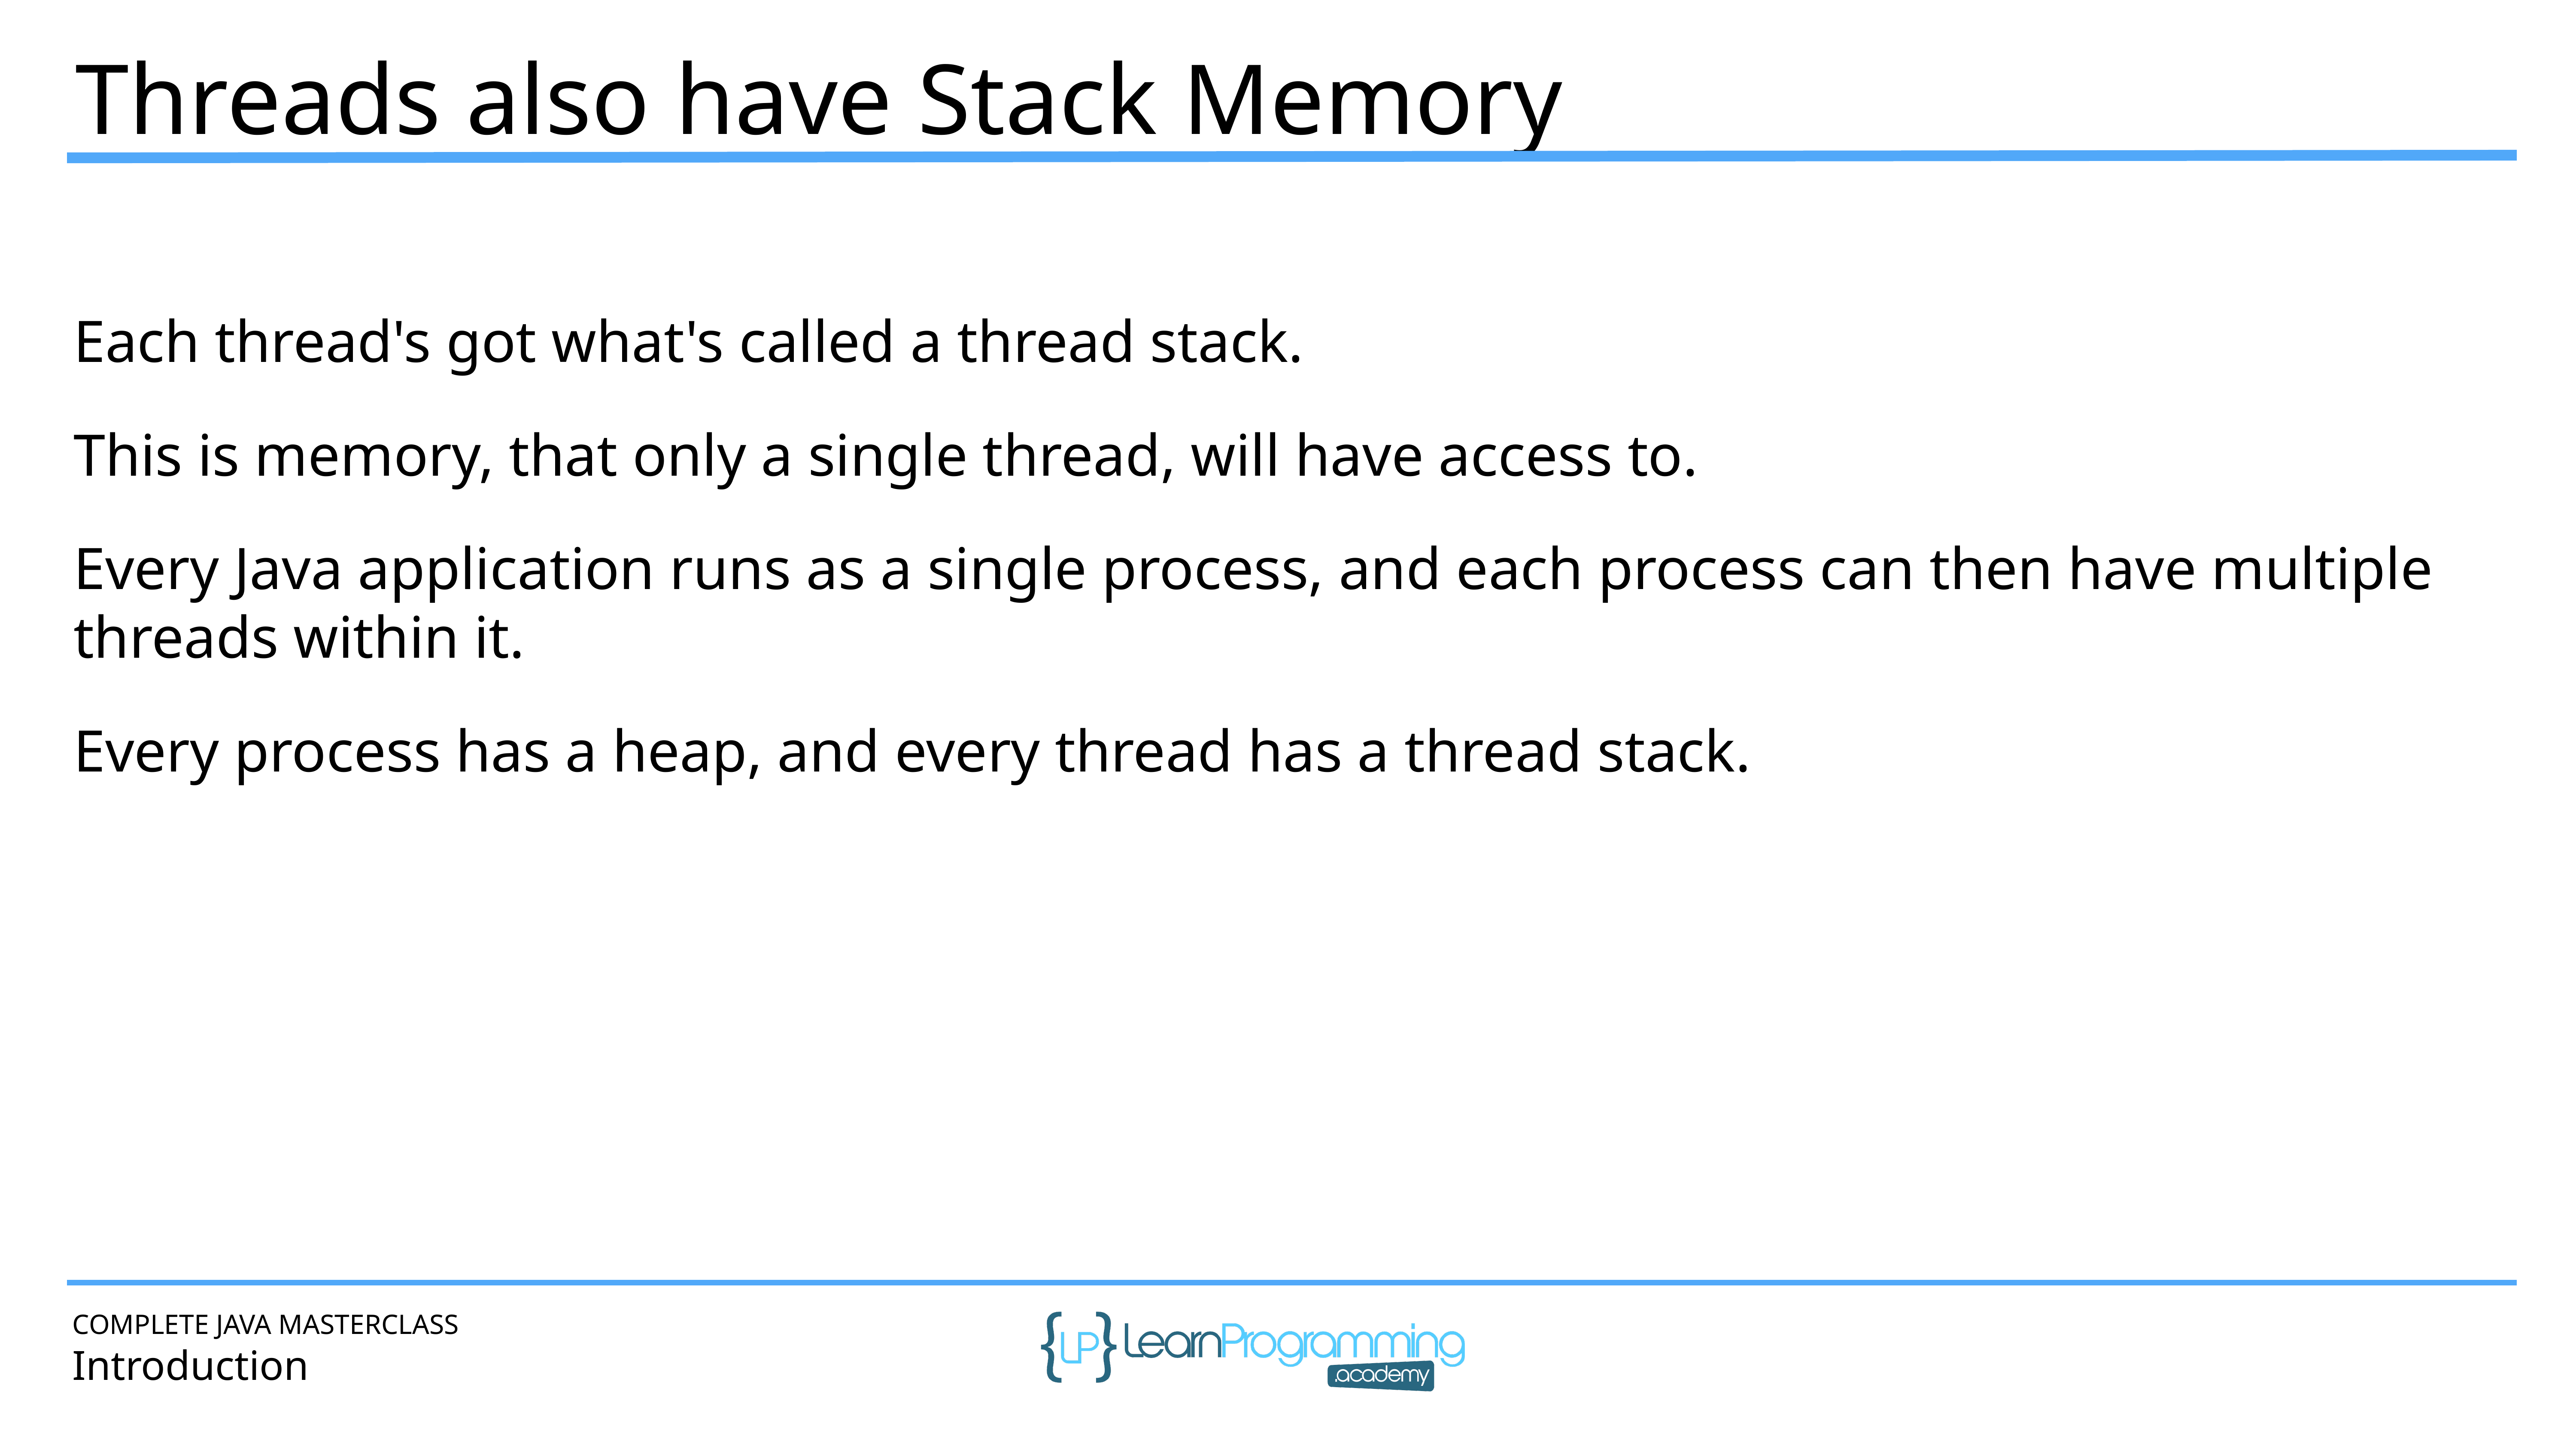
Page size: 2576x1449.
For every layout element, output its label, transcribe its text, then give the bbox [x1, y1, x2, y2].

text_box COMPLETE JAVA MASTERCLASS Introduction [67, 1302, 1030, 1394]
text_box Each thread's got what's called a thread stack. This is memory, that only a single thread, will have access to. Every Java application runs as a single process, and each process can then have multiple threads within it. Every process has a heap, and every thread has a thread stack. [67, 301, 2517, 1139]
text_box Threads also have Stack Memory [70, 32, 1569, 159]
picture [1032, 1302, 1477, 1400]
